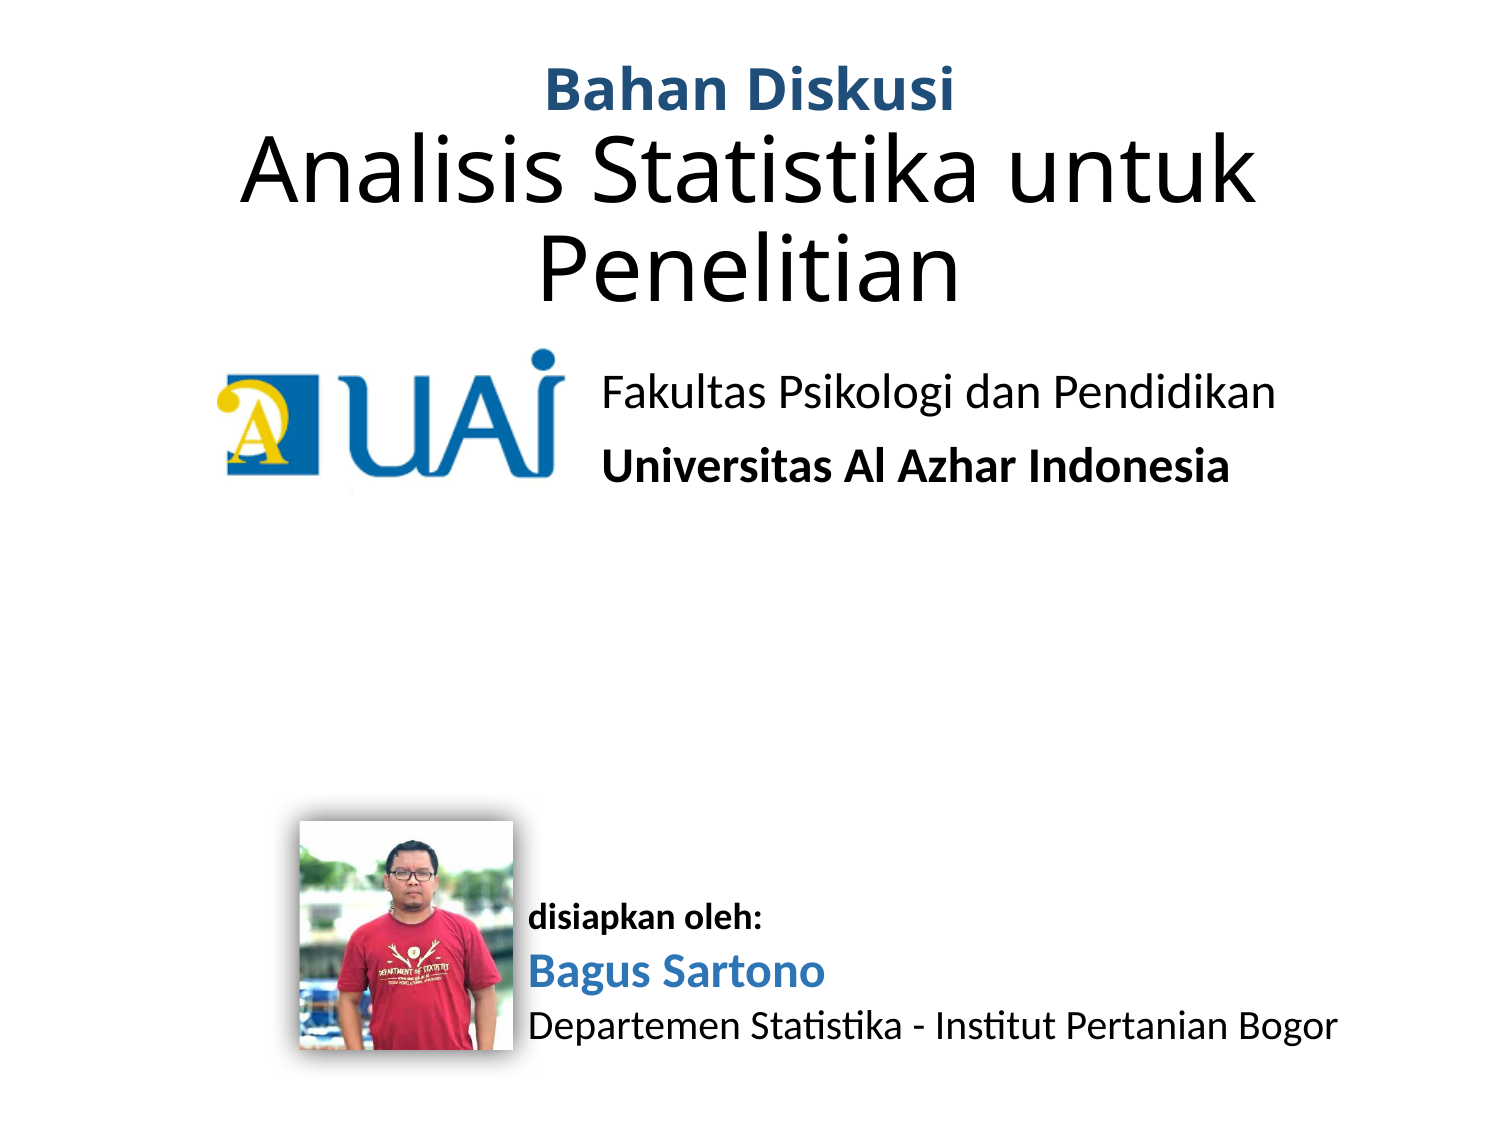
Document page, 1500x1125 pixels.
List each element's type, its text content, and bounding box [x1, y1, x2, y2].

picture [214, 328, 566, 494]
picture [299, 821, 513, 1050]
subtitle Fakultas Psikologi dan Pendidikan Universitas Al Azhar Indonesia [586, 357, 1326, 629]
text_box disiapkan oleh: Bagus Sartono Departemen Statistika - Institut Pertanian Bogor [512, 884, 1374, 1076]
title Bahan Diskusi Analisis Statistika untuk Penelitian [112, 0, 1388, 329]
